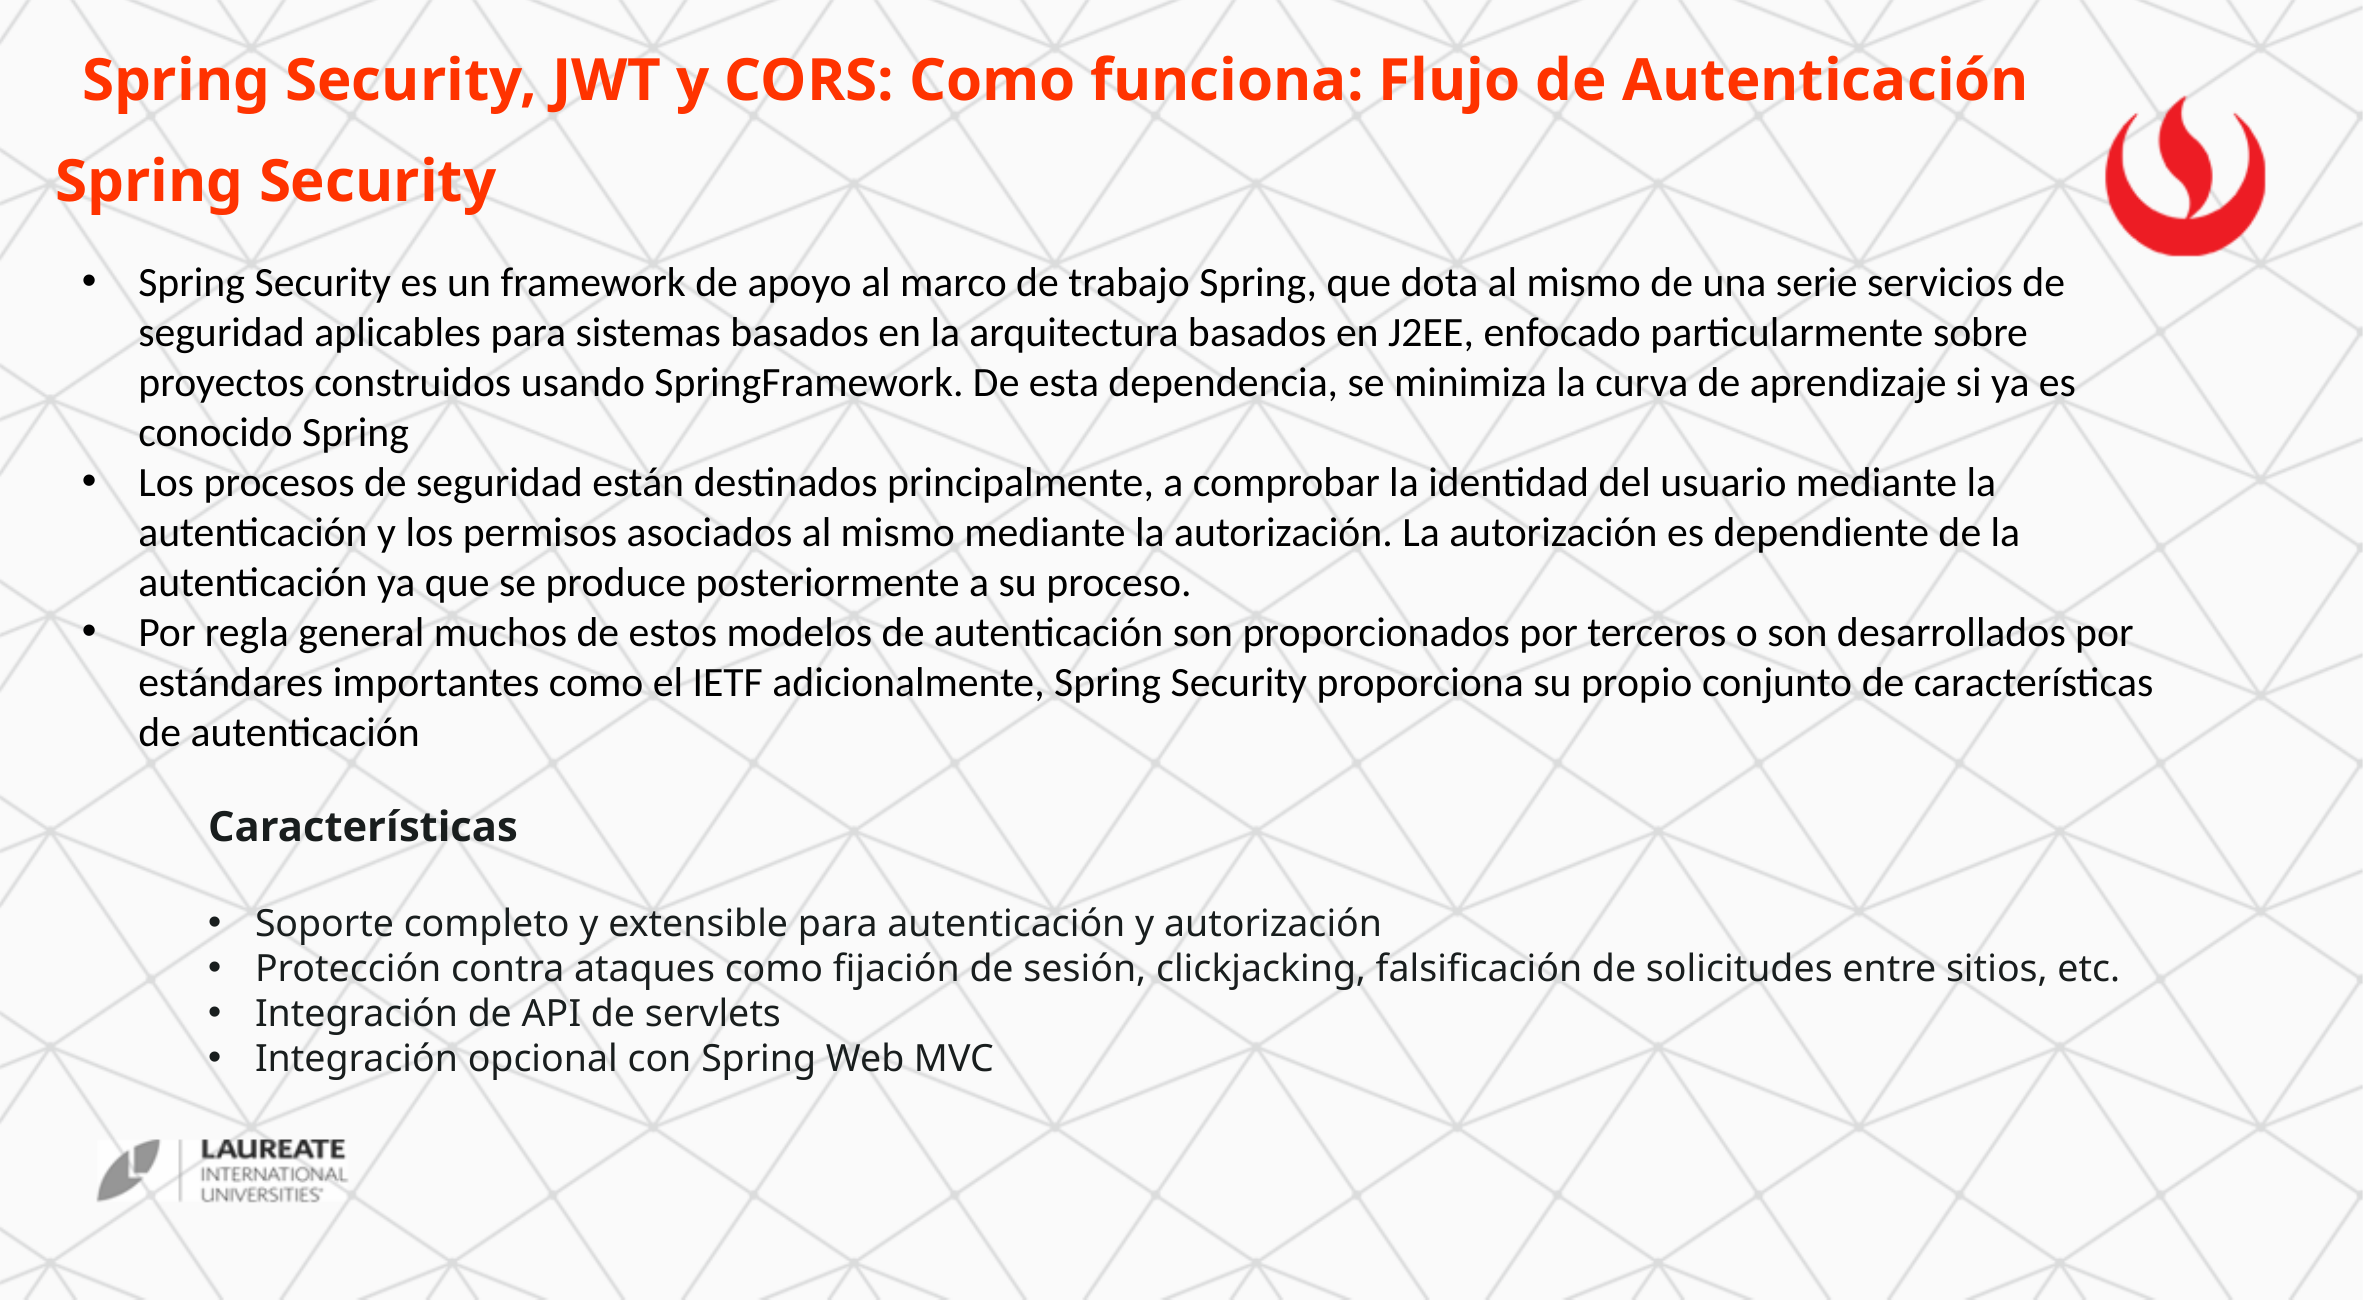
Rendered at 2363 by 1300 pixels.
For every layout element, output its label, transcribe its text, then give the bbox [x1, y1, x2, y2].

text_box Spring Security, JWT y CORS: Como funciona: Flujo de Autenticación [67, 35, 2237, 179]
text_box Spring Security es un framework de apoyo al marco de trabajo Spring, que dota al mismo de una serie servicios de seguridad aplicables para sistemas basados en la arquitectura basados en J2EE, enfocado particularmente sobre proyectos construidos usando SpringFramework. De esta dependencia, se minimiza la curva de aprendizaje si ya es conocido Spring Los procesos de seguridad están destinados principalmente, a comprobar la identidad del usuario mediante la autenticación y los permisos asociados al mismo mediante la autorización. La autorización es dependiente de la autenticación ya que se produce posteriormente a su proceso. Por regla general muchos de estos modelos de autenticación son proporcionados por terceros o son desarrollados por estándares importantes como el IETF adicionalmente, Spring Security proporciona su propio conjunto de características de autenticación [67, 247, 2219, 763]
text_box Spring Security [40, 135, 512, 221]
picture [0, 0, 2363, 1300]
text_box Características Soporte completo y extensible para autenticación y autorización Protección contra ataques como fijación de sesión, clickjacking, falsificación de solicitudes entre sitios, etc. Integración de API de servlets Integración opcional con Spring Web MVC [193, 791, 2170, 1087]
